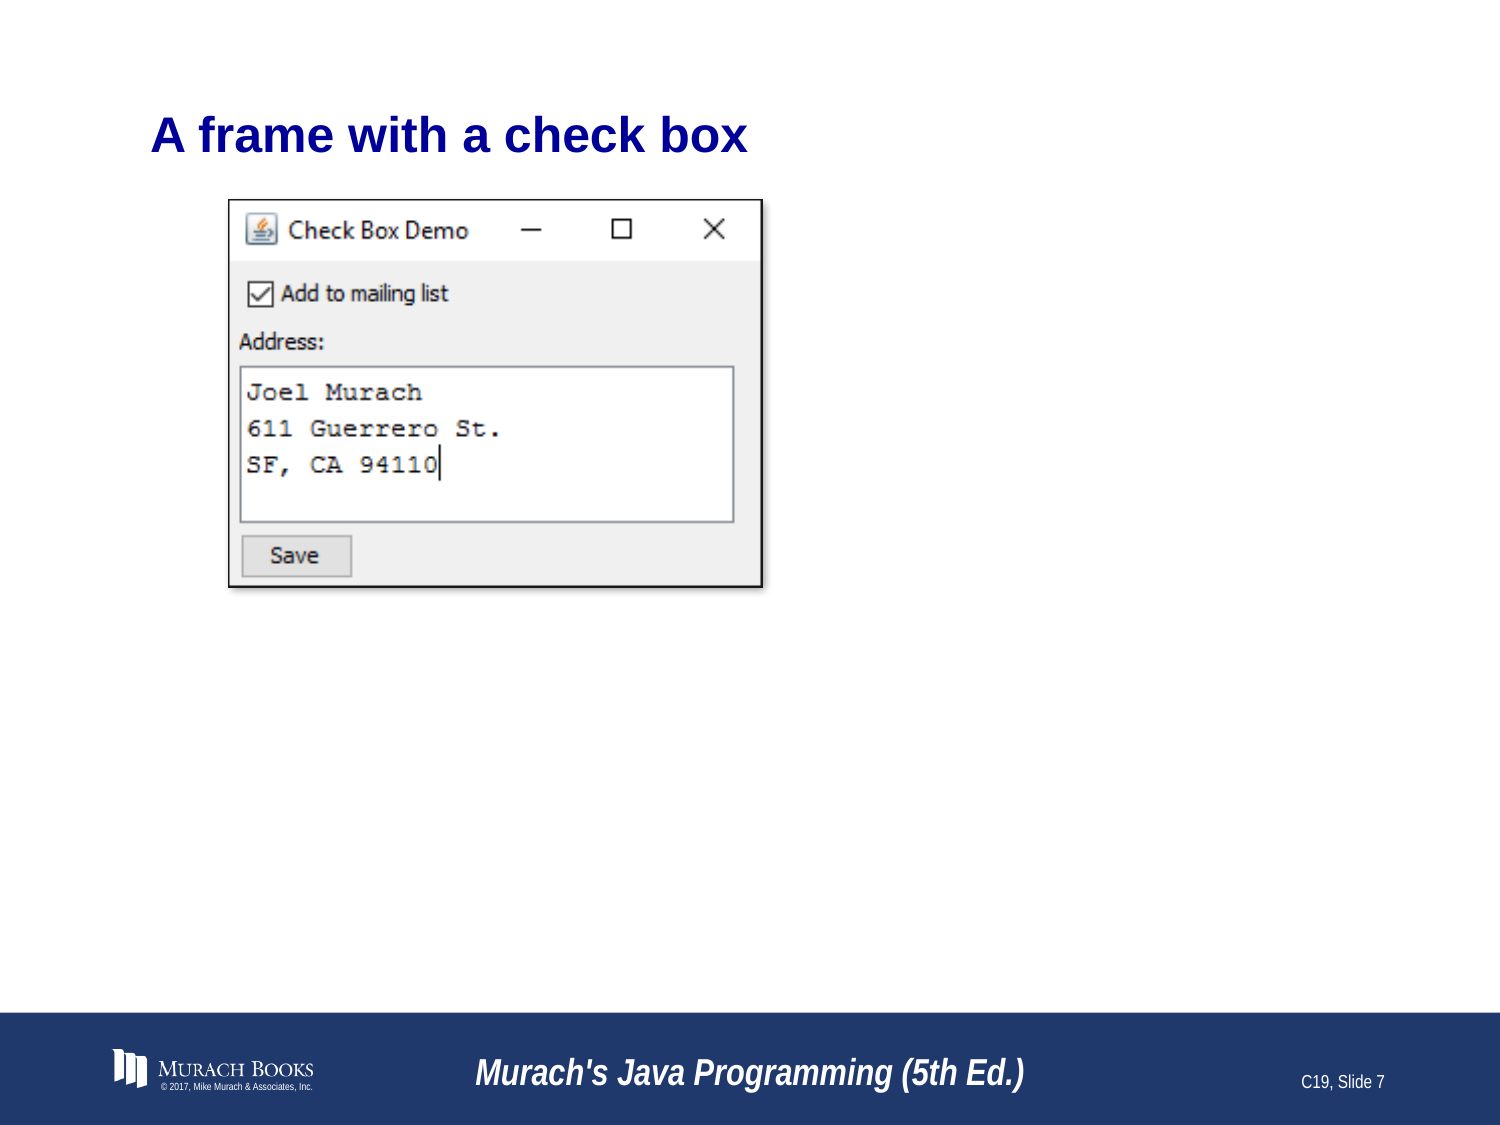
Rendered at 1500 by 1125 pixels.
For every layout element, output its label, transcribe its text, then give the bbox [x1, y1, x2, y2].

slide_number C19, Slide 7 [1087, 1025, 1400, 1100]
picture [227, 199, 763, 588]
title A frame with a check box [150, 102, 1350, 164]
slide_number Murach's Java Programming (5th Ed.) [463, 1025, 1050, 1100]
footer © 2017, Mike Murach & Associates, Inc. [12, 1025, 463, 1100]
